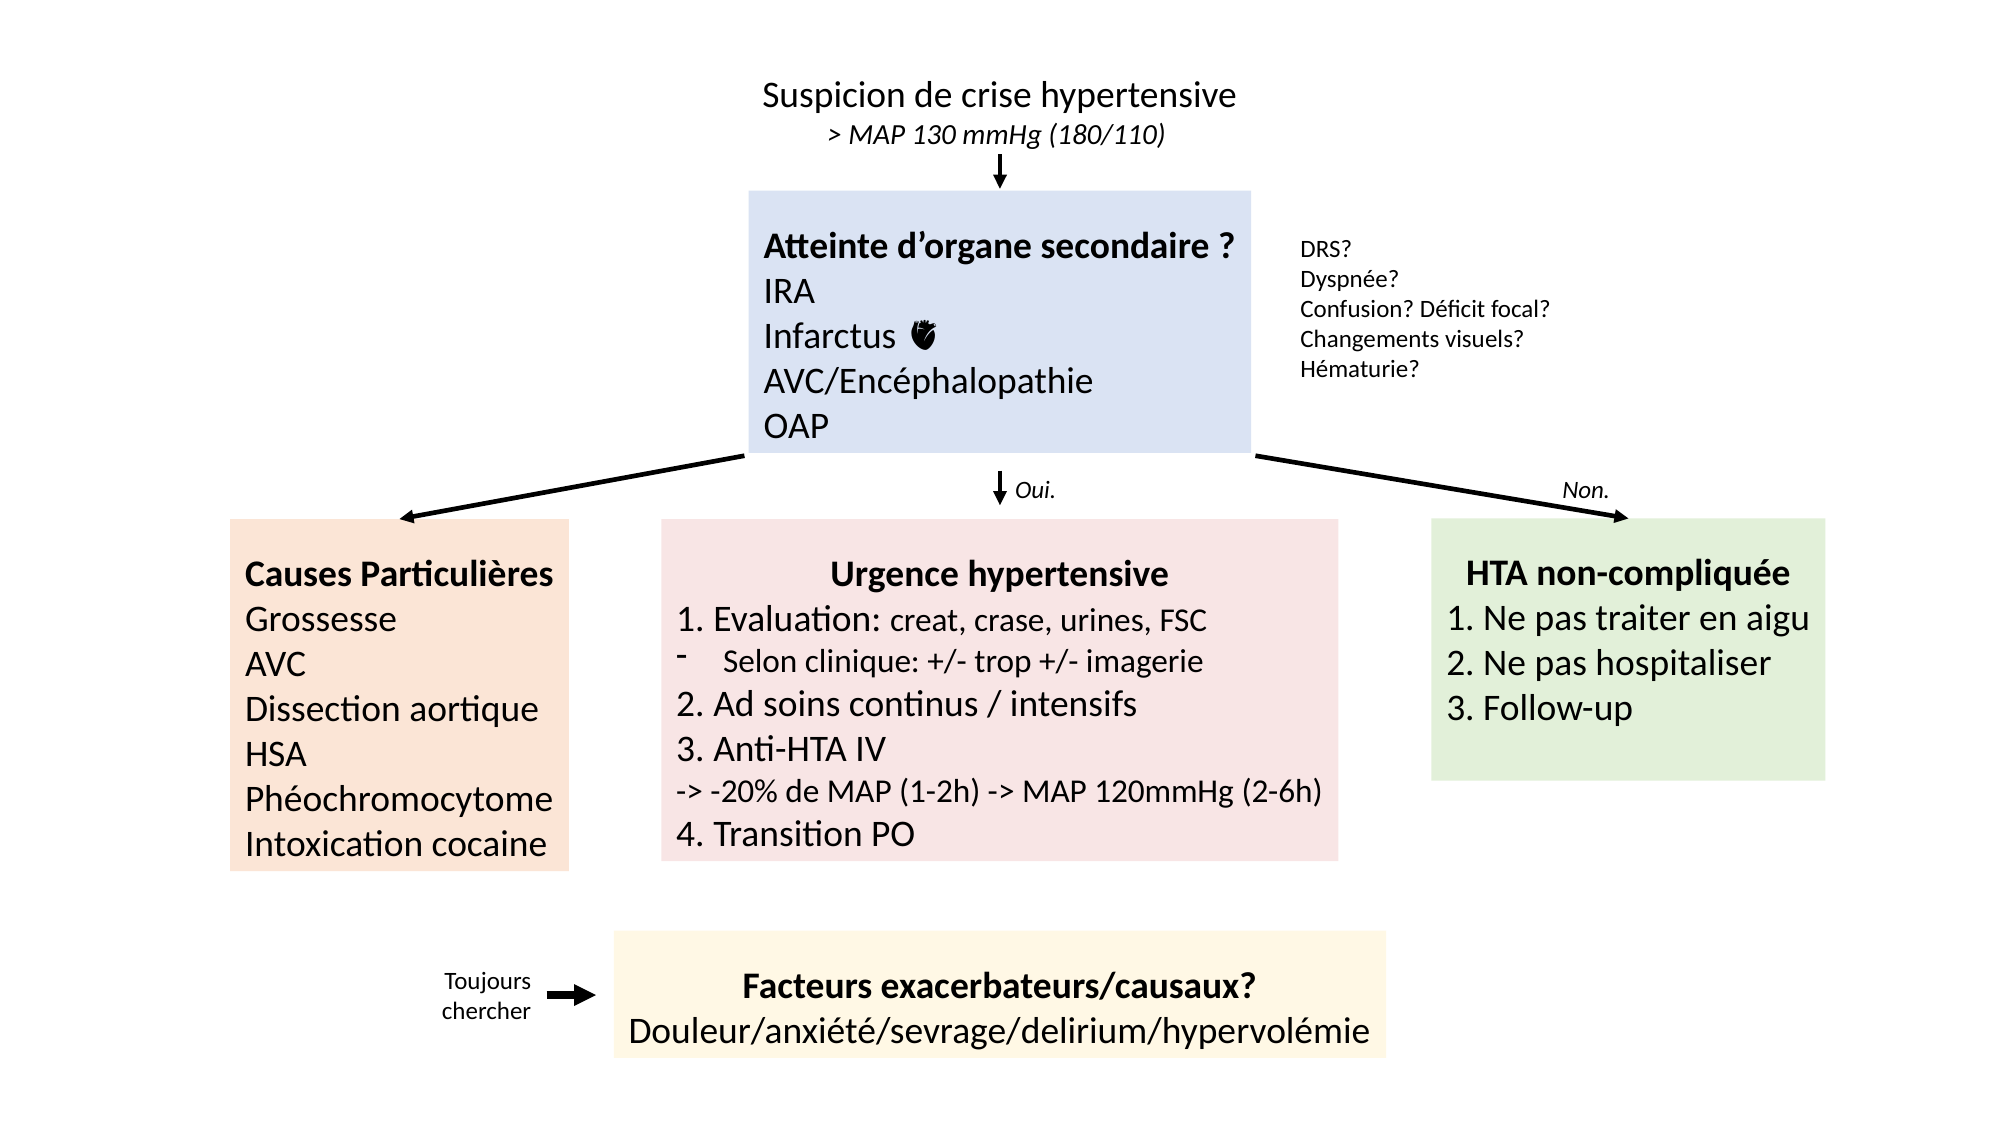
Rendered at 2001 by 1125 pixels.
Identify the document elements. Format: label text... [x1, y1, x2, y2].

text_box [399, 455, 745, 519]
text_box Toujours chercher [426, 957, 547, 1032]
text_box HTA non-compliquée 1. Ne pas traiter en aigu 2. Ne pas hospitaliser 3. Follow-up [1431, 518, 1826, 781]
text_box Urgence hypertensive 1. Evaluation: creat, crase, urines, FSC Selon clinique: +/- trop +/- imagerie 2. Ad soins continus / intensifs 3. Anti-HTA IV -> -20% de MAP (1-2h) -> MAP 120mmHg (2-6h) 4. Transition PO [661, 519, 1339, 862]
text_box Atteinte d’organe secondaire ? IRA Infarctus 🫀 AVC/Encéphalopathie OAP [748, 190, 1252, 453]
text_box DRS? Dyspnée? Confusion? Déficit focal? Changements visuels? Hématurie? [1285, 225, 1606, 390]
text_box Suspicion de crise hypertensive > MAP 130 mmHg (180/110) [747, 62, 1253, 203]
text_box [1255, 455, 1629, 519]
text_box Facteurs exacerbateurs/causaux? Douleur/anxiété/sevrage/delirium/hypervolémie [613, 930, 1387, 1058]
text_box Causes Particulières Grossesse AVC Dissection aortique HSA Phéochromocytome Intoxication cocaine [230, 519, 569, 872]
text_box Oui. [1000, 466, 1072, 511]
